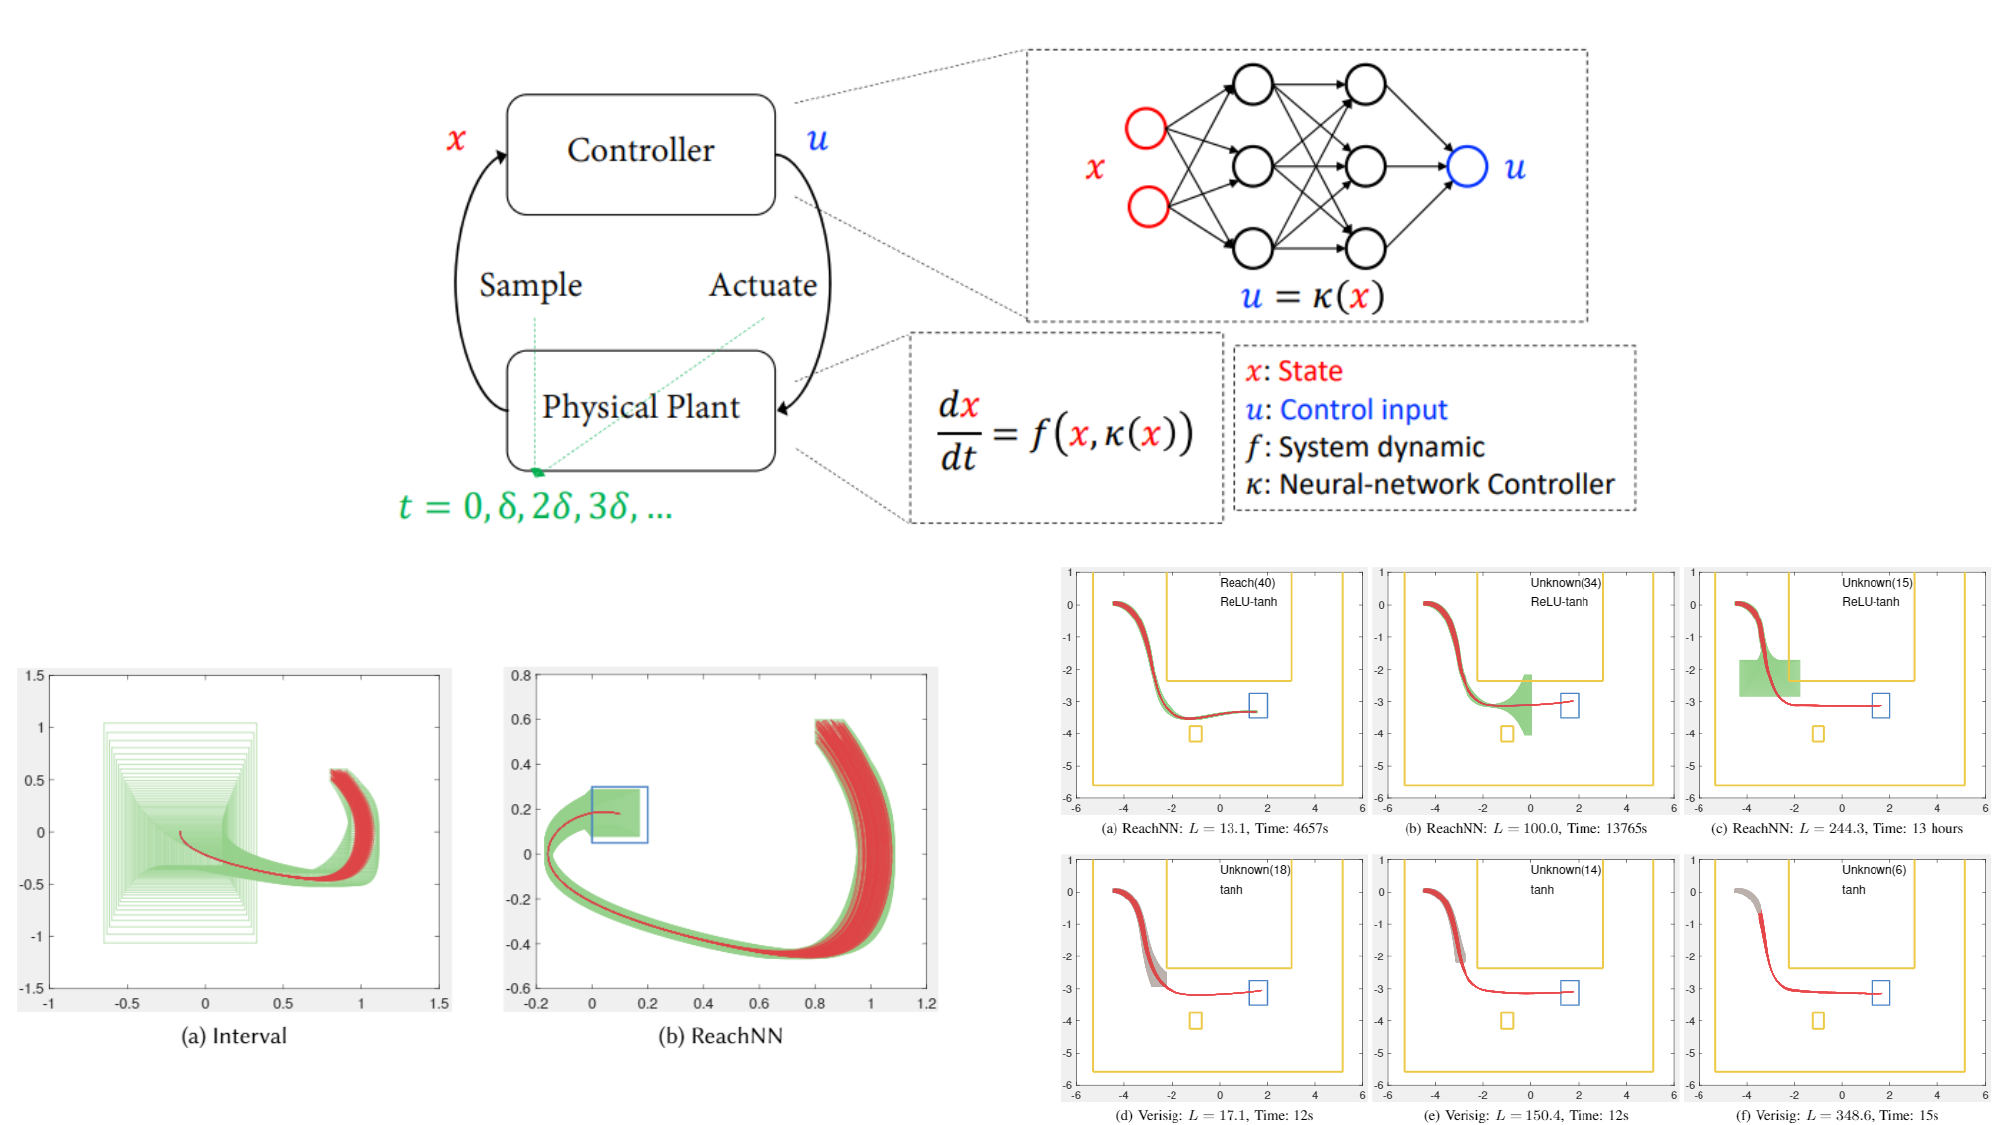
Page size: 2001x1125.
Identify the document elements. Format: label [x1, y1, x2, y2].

text_box [7, 45, 1993, 1124]
